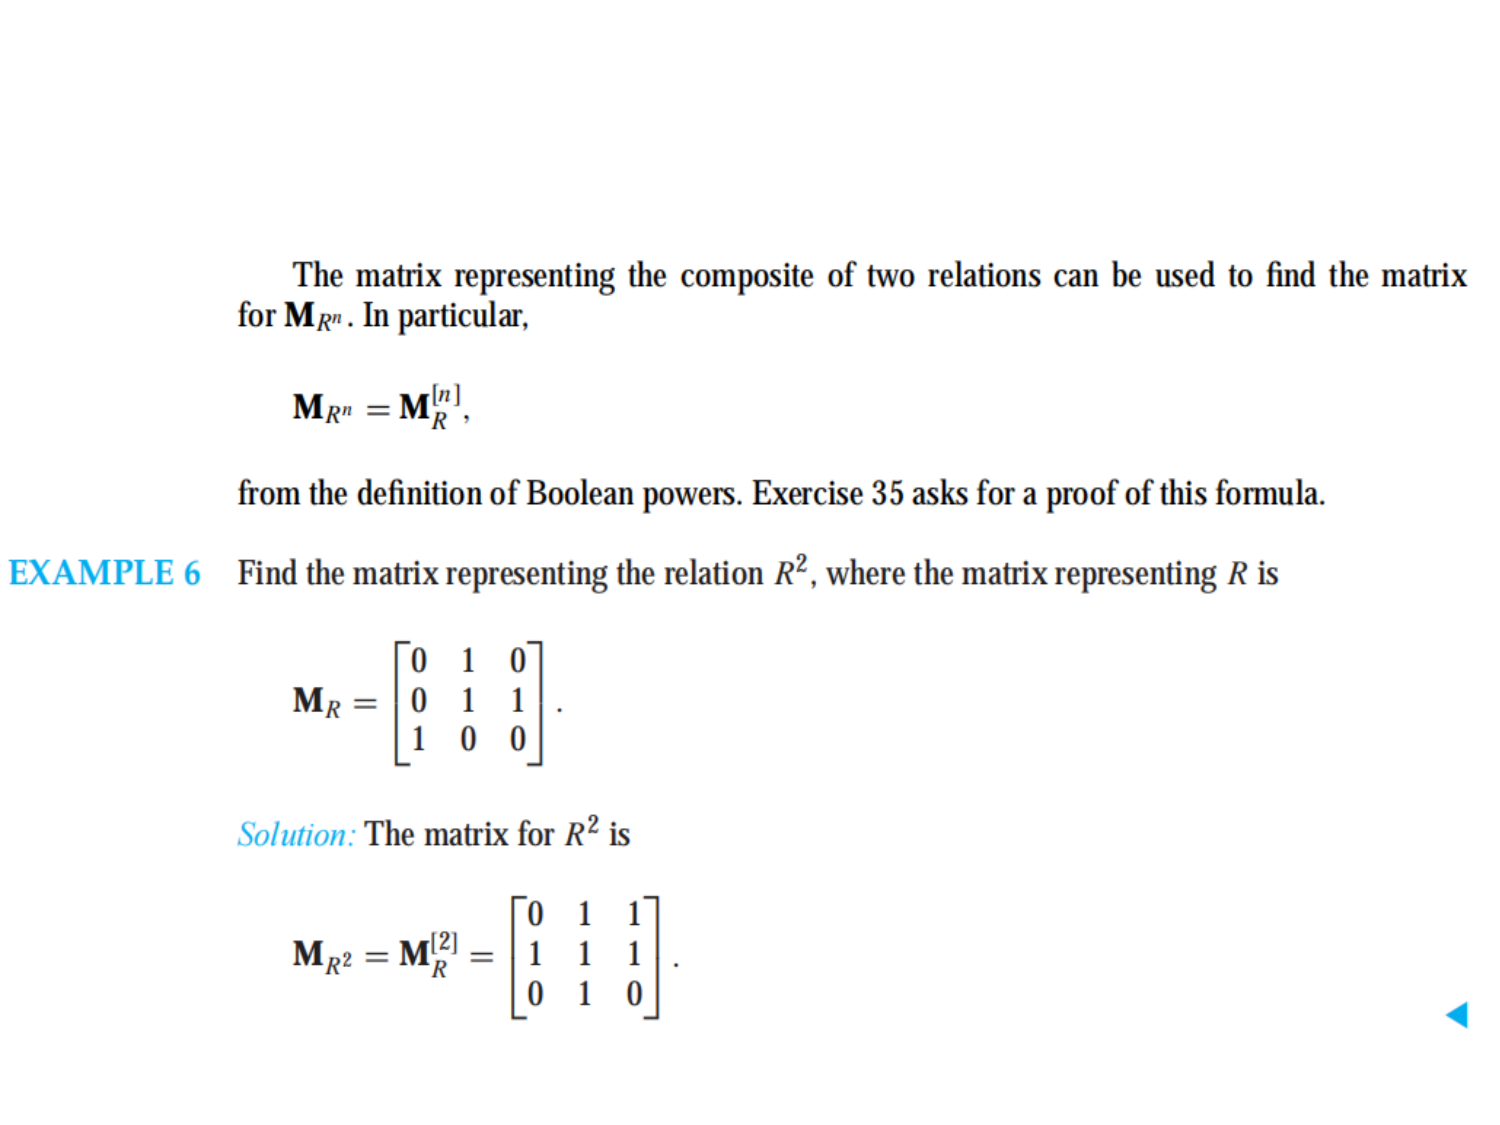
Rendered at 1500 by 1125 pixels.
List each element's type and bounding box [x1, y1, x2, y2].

list [0, 216, 1476, 1076]
